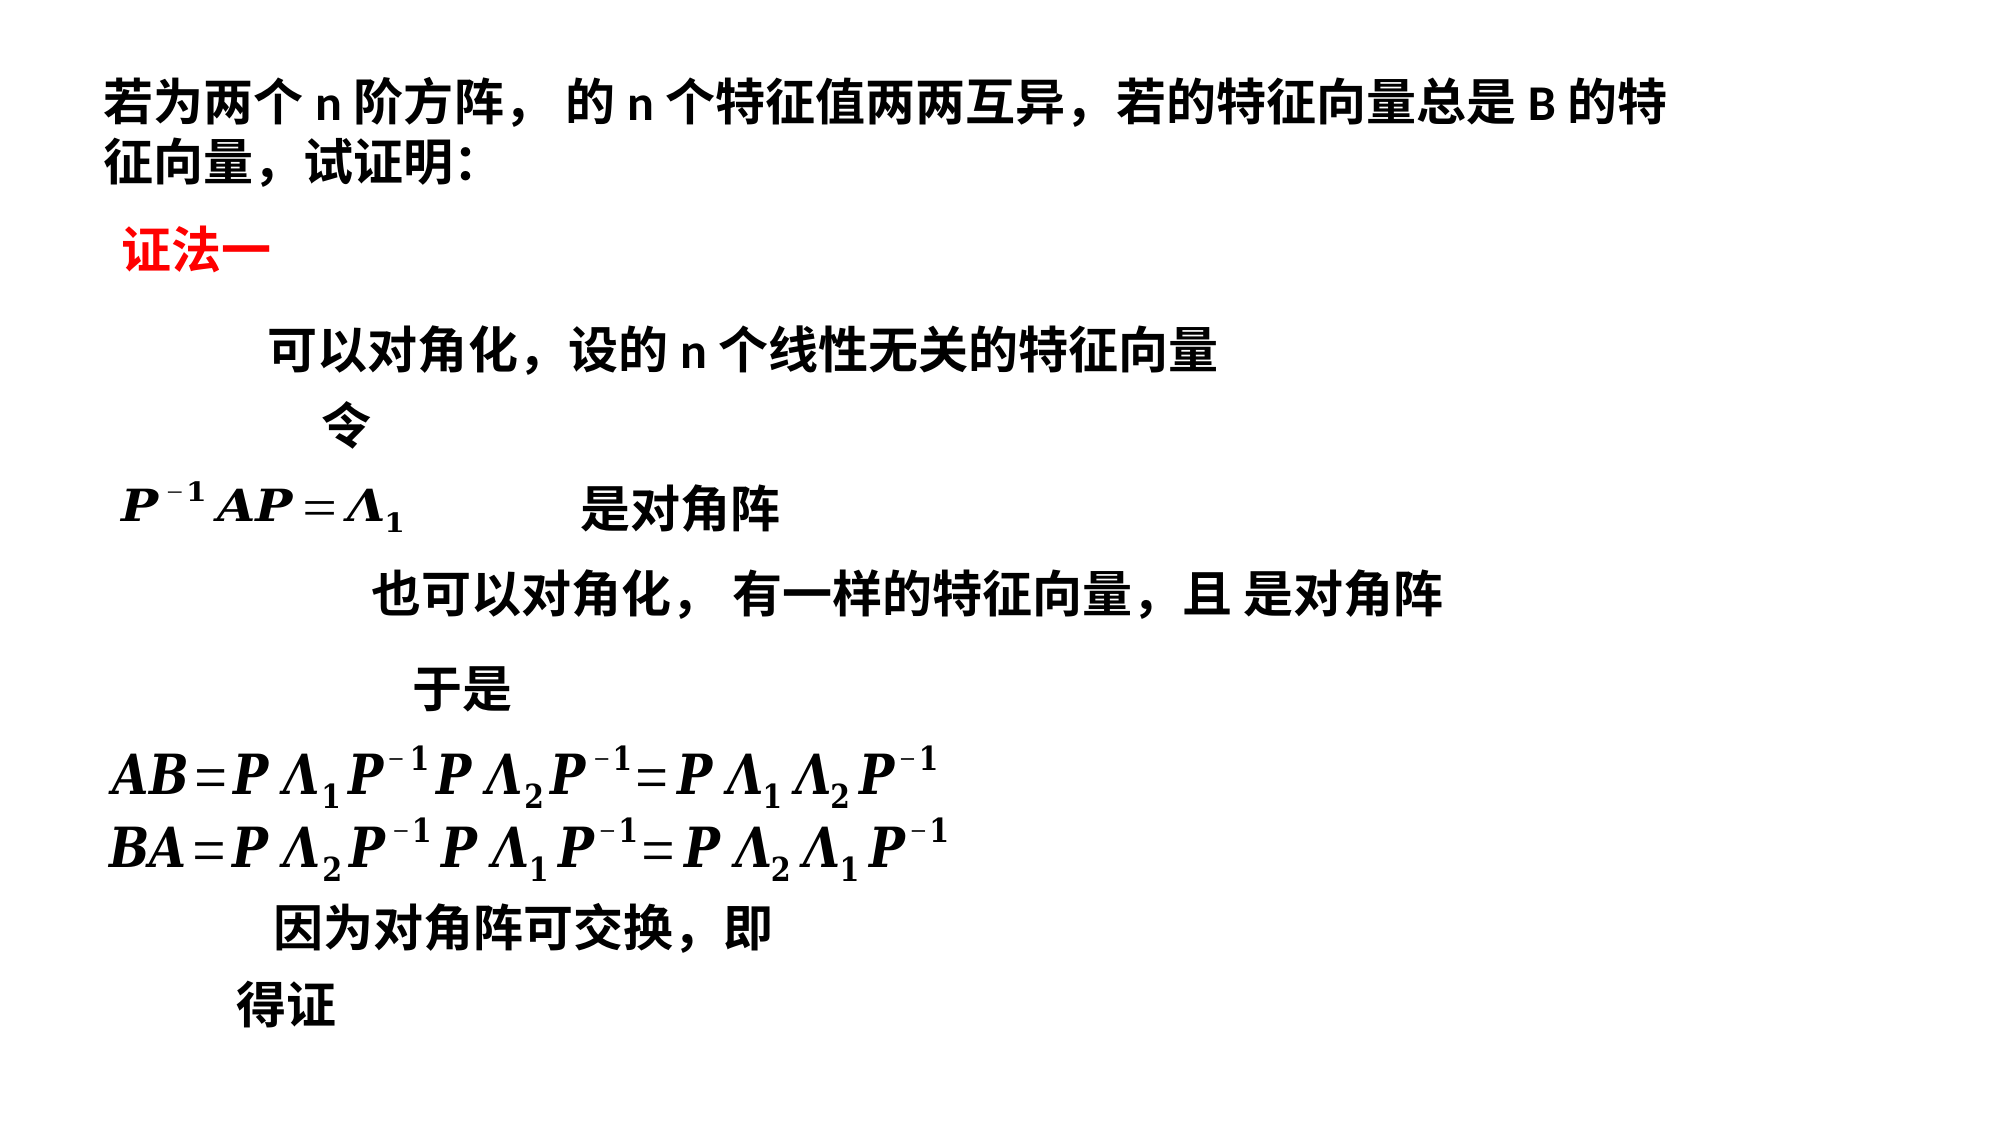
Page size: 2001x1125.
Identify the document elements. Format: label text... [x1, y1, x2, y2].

text_box 证法一 [106, 211, 326, 286]
